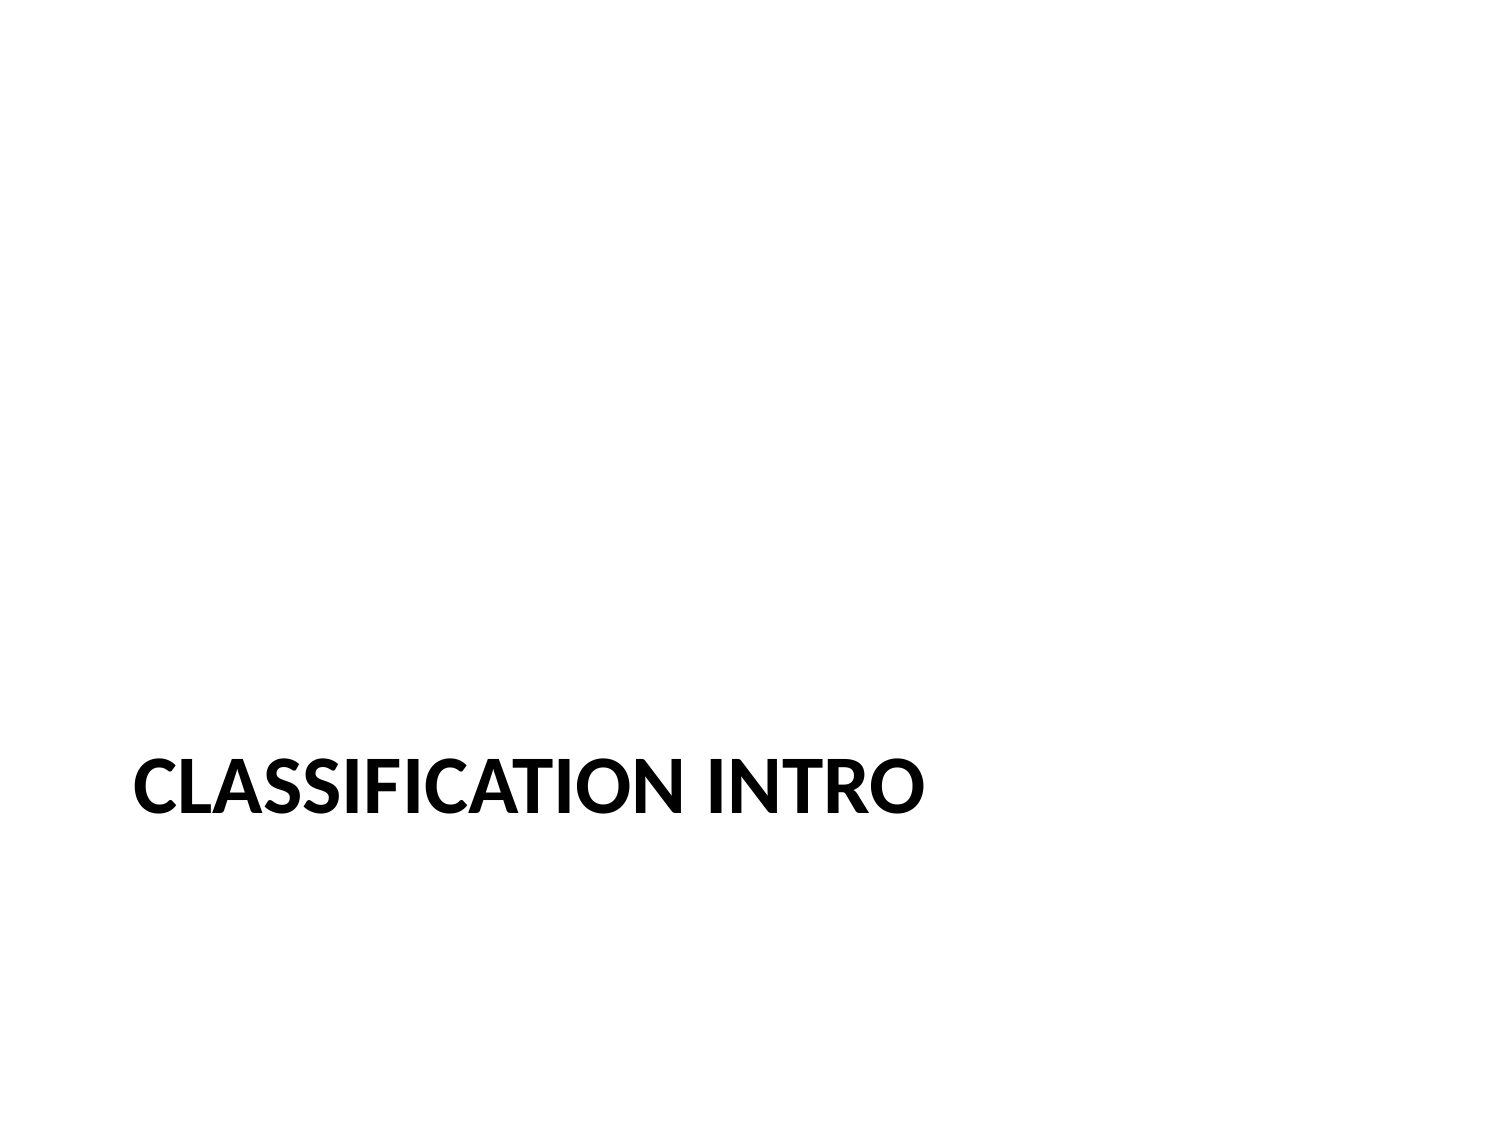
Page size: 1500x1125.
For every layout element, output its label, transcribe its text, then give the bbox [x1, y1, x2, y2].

title Classification Intro [118, 722, 1394, 947]
